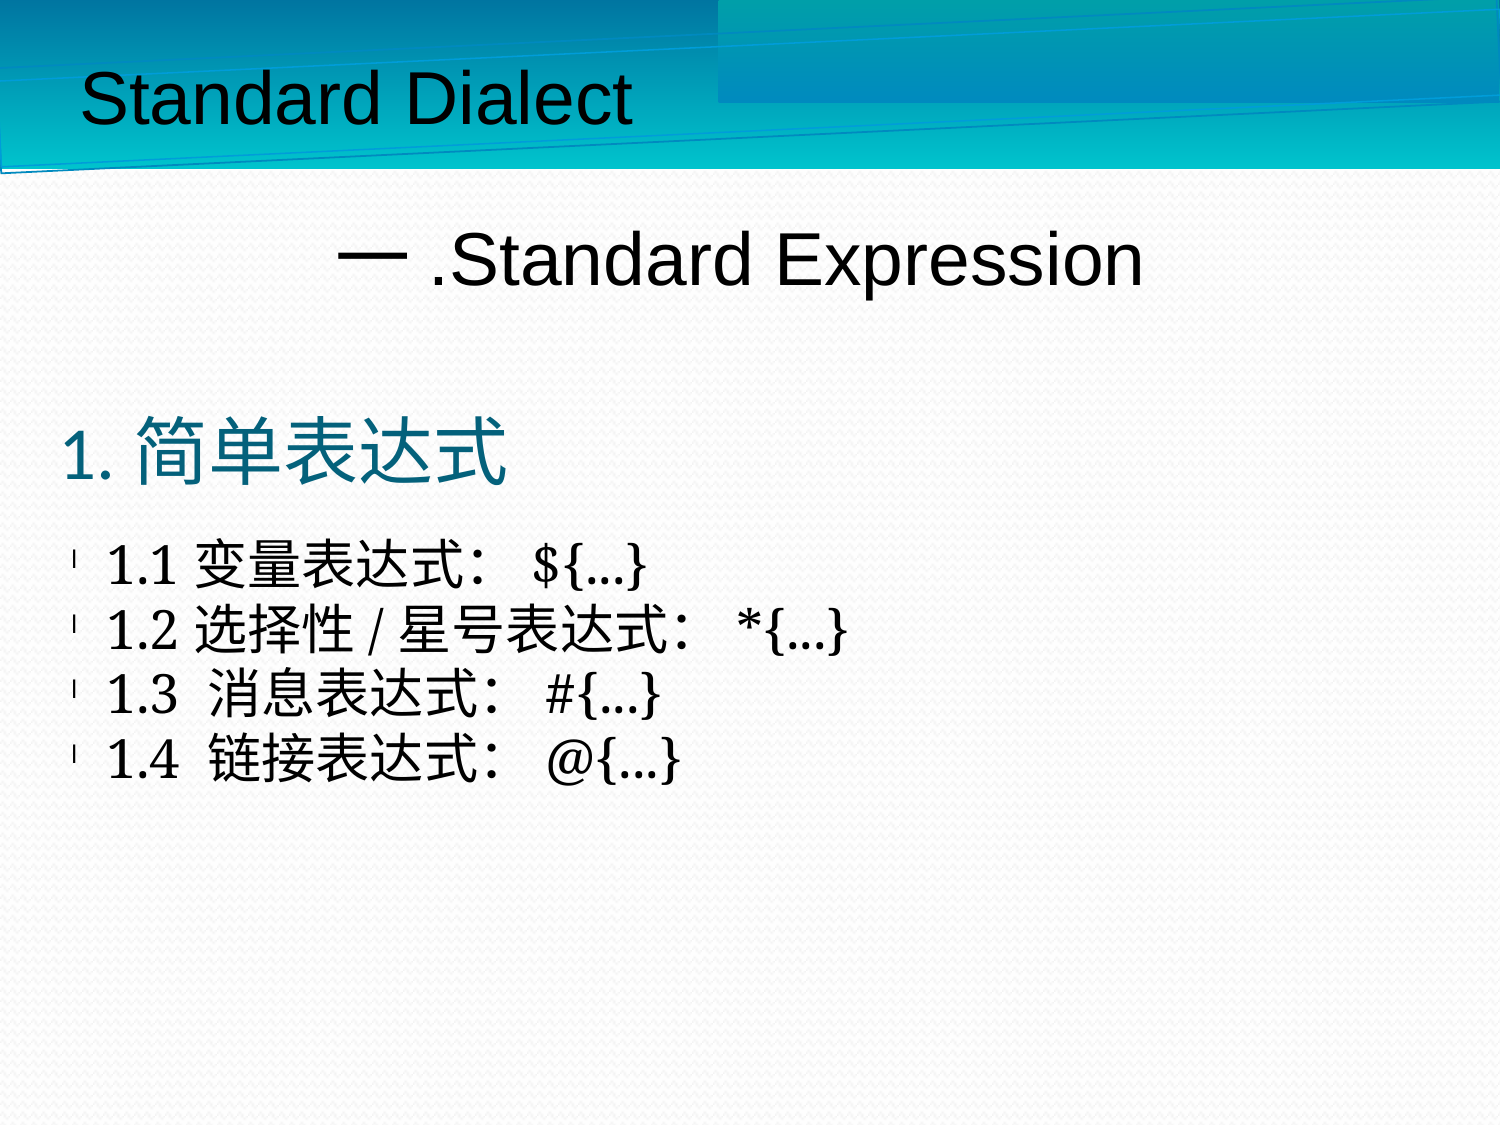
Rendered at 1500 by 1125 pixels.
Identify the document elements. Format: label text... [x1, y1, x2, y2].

text_box 一.Standard Expression [79, 188, 1429, 342]
picture [0, 168, 1500, 1125]
picture [3, 168, 67, 172]
text_box 1.1变量表达式：${...} 1.2选择性/星号表达式：*{...} 1.3 消息表达式：#{...} 1.4 链接表达式：@{...} [70, 529, 1417, 873]
text_box 1.简单表达式 [59, 366, 1408, 496]
text_box Standard Dialect [79, 1, 1429, 188]
